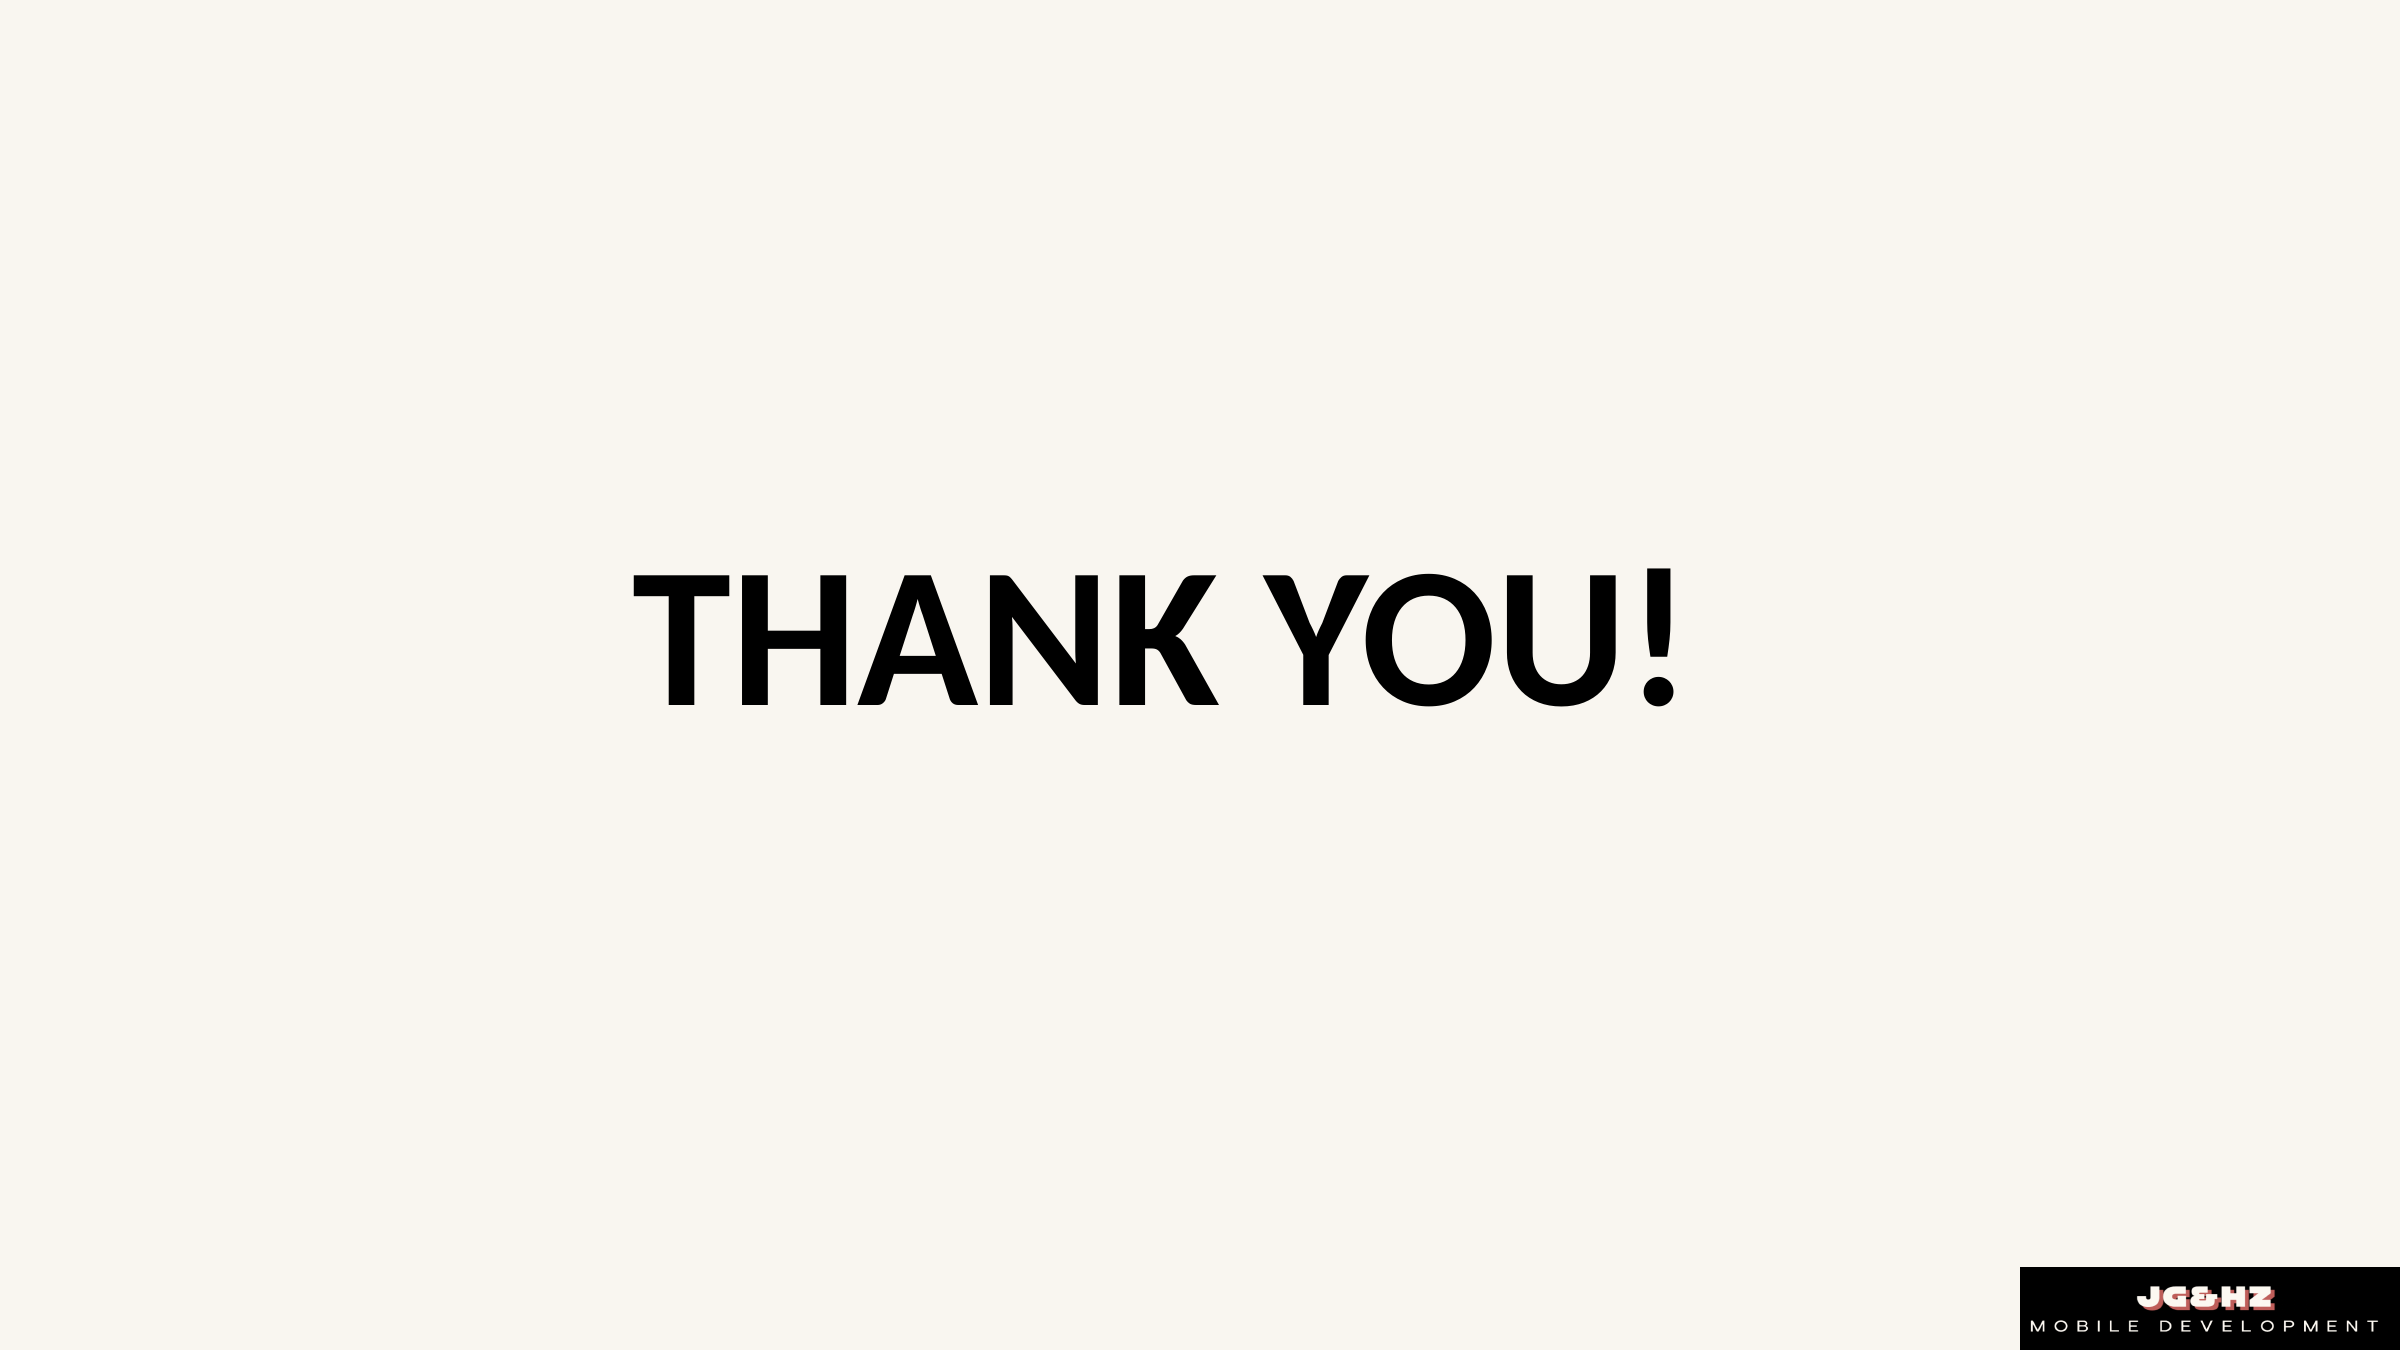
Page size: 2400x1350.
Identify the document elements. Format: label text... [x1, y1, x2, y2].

text_box THANK YOU! [632, 629, 1871, 818]
picture [2020, 1267, 2400, 1350]
